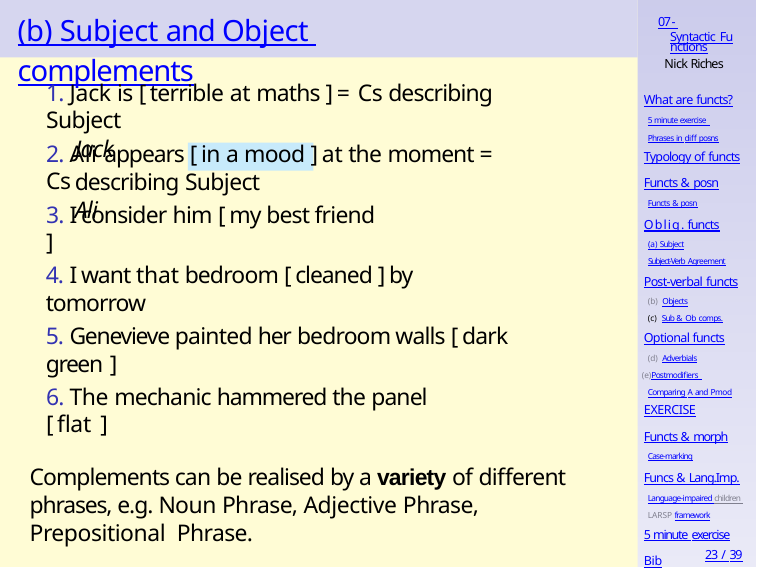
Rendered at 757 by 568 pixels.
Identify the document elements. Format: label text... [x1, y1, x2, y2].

text_box 5 minute exercise [641, 524, 742, 544]
text_box Oblig. functs (a) Subject Subject-Verb Agreement [641, 206, 741, 262]
text_box Functs & morph Case-marking [641, 417, 737, 459]
text_box What are functs? 5 minute exercise Phrases in diff posns [641, 81, 742, 145]
text_box Optional functs Adverbials Postmodifiers Comparing A and Pmod [641, 319, 740, 399]
text_box Typology of functs [641, 146, 750, 166]
text_box Funcs & Lang.Imp. Language-impaired children LARSP framework [641, 459, 753, 522]
text_box Post-verbal functs Objects Sub & Ob comps. [641, 262, 746, 325]
text_box 3. I consider him [ my best friend ] [43, 198, 382, 256]
text_box describing Subject Ali [72, 165, 283, 198]
title (b) Subject and Object complements [15, 9, 471, 108]
text_box Bib [641, 550, 665, 568]
text_box Complements can be realised by a variety of different phrases, e.g. Noun Phrase, Adjective Phrase, Prepositional Phrase. [27, 460, 592, 546]
picture [637, 0, 756, 567]
text_box 2. Ali appears [ in a mood ] at the moment = Cs [43, 137, 521, 195]
text_box Functs & posn Functs & posn [641, 164, 728, 206]
text_box Nick Riches [662, 53, 732, 71]
text_box EXERCISE [641, 400, 707, 417]
text_box 6. The mechanic hammered the panel [ flat ] [43, 380, 477, 438]
text_box 4. I want that bedroom [ cleaned ] by tomorrow [43, 259, 508, 316]
text_box 07 - Syntactic Functions [655, 13, 738, 46]
text_box [0, 0, 638, 58]
text_box 1. Jack is [ terrible at maths ] = Cs describing Subject Jack [43, 76, 572, 162]
text_box 23 / 39 [703, 545, 745, 565]
text_box 5. Genevieve painted her bedroom walls [ dark green ] [43, 319, 563, 377]
